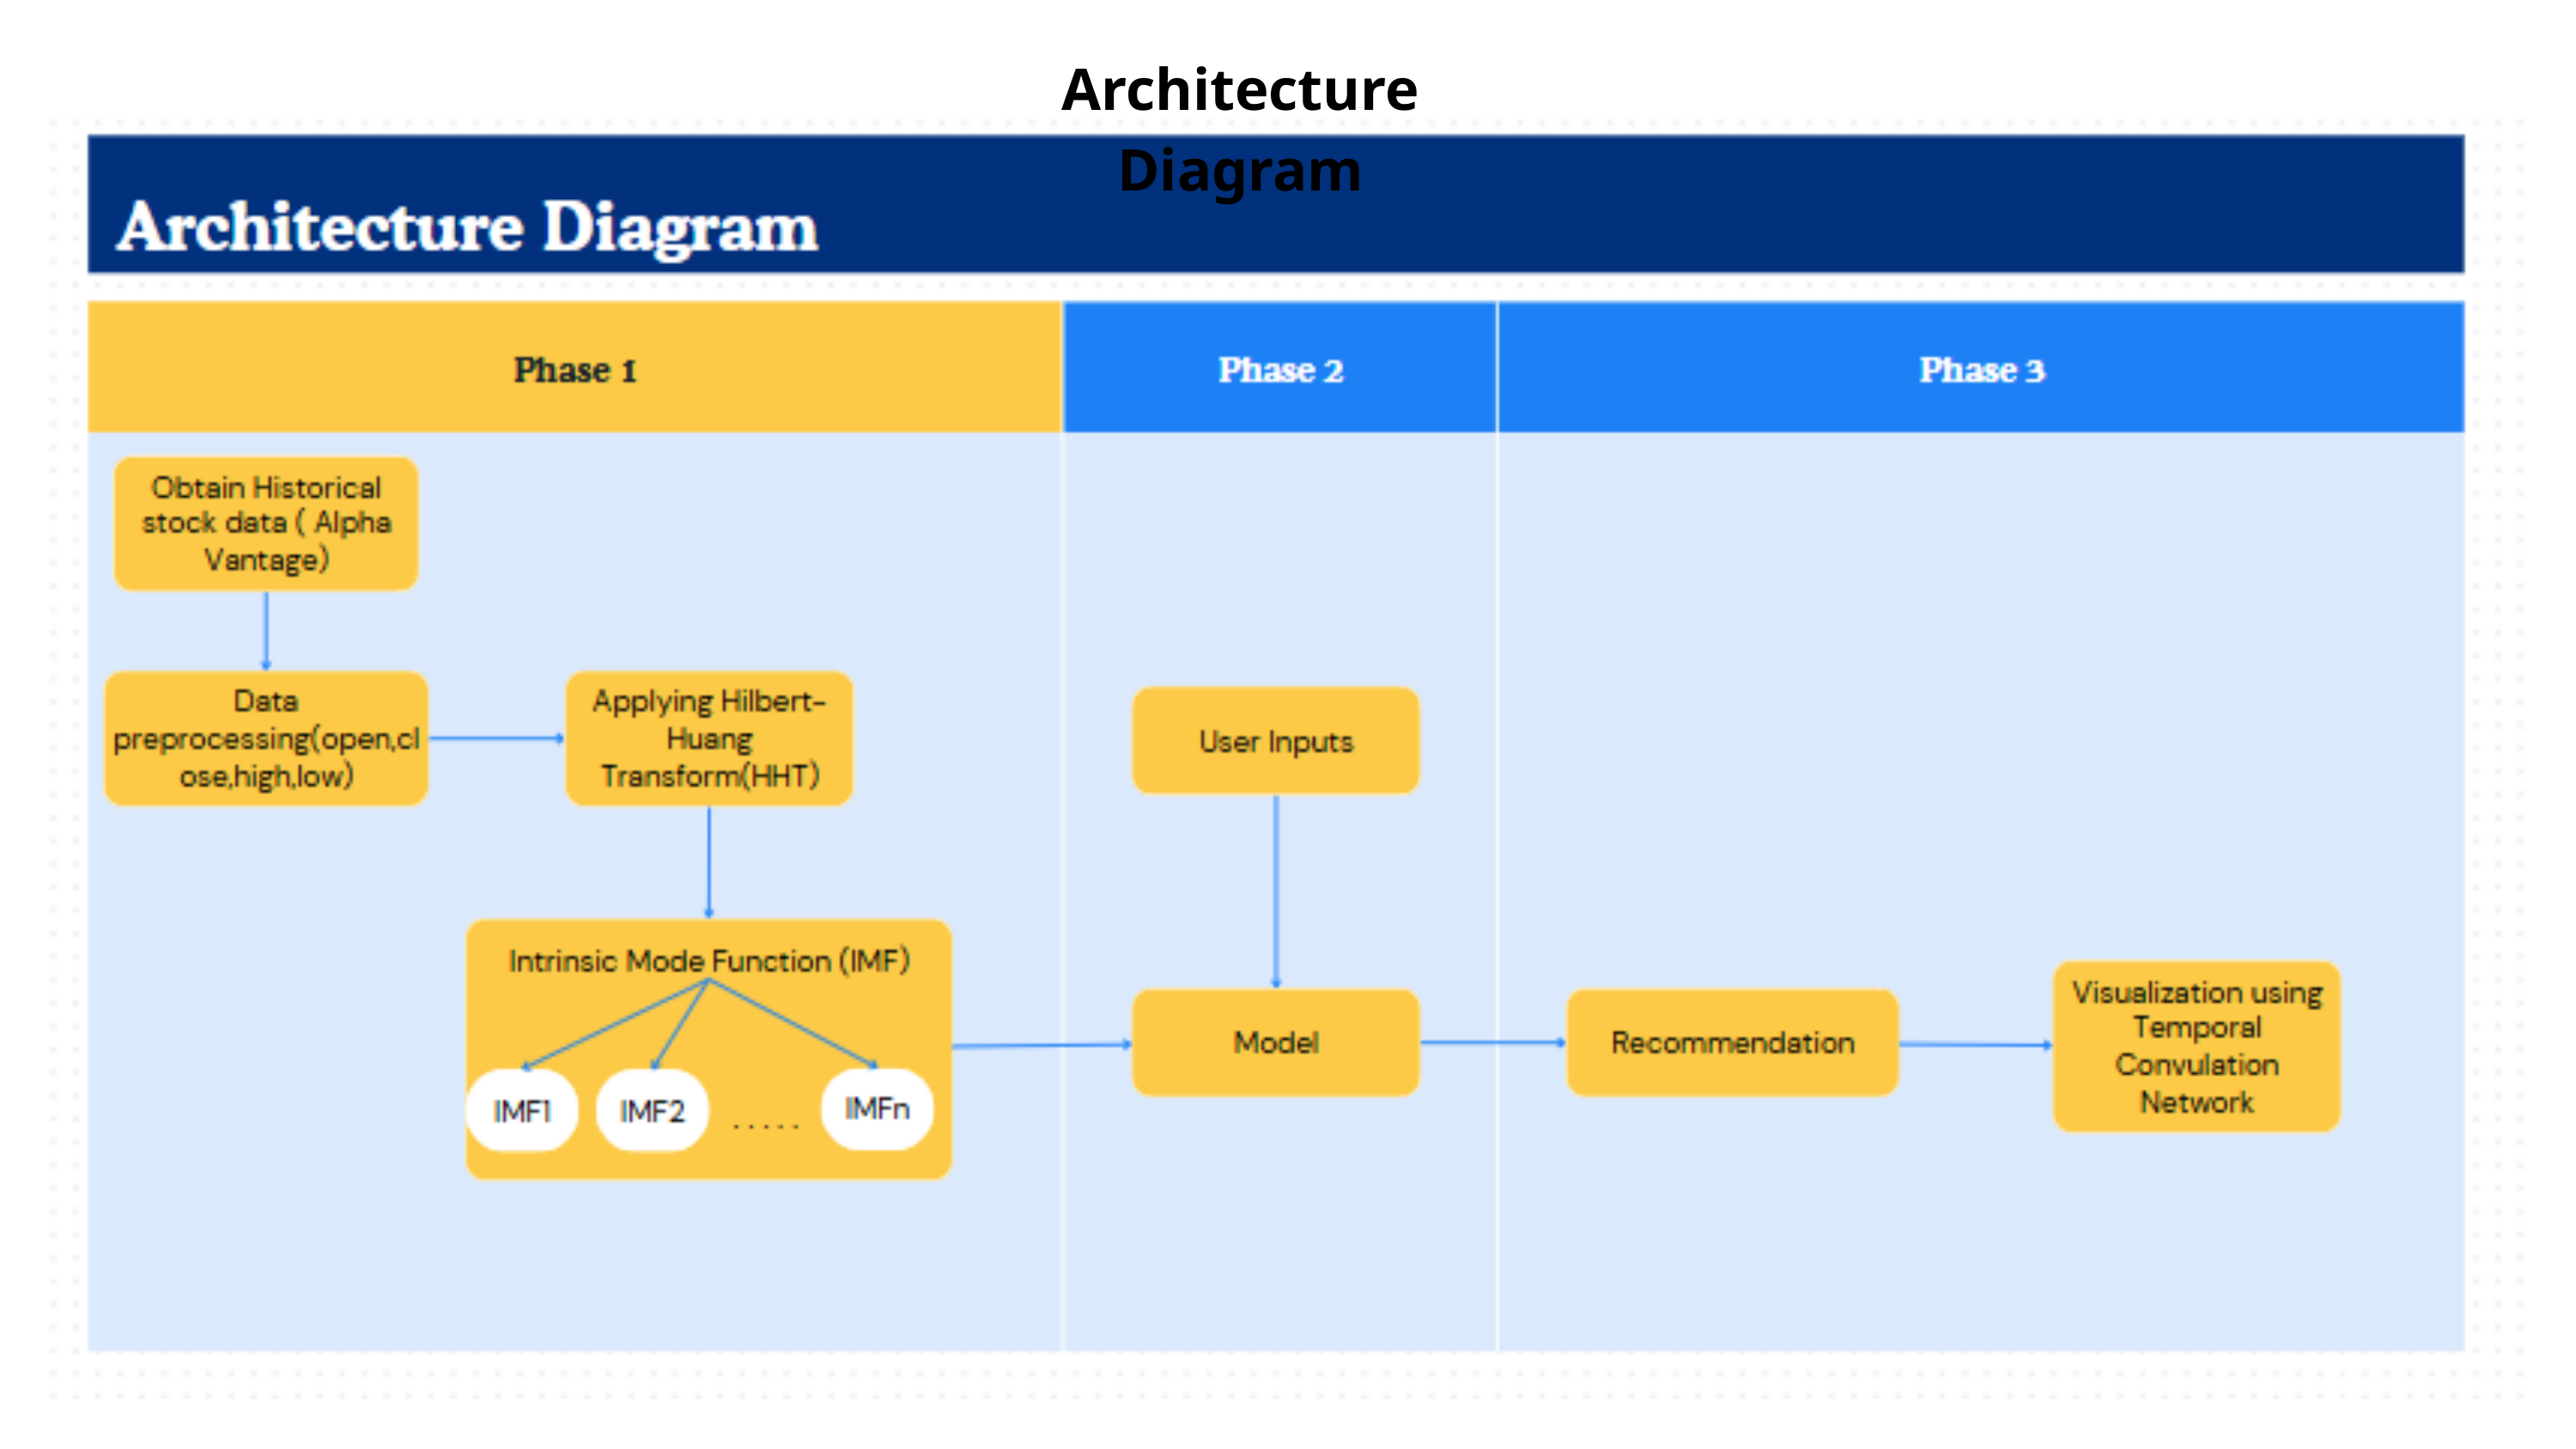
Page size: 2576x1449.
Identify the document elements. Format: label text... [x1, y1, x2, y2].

text_box [44, 117, 2532, 1399]
text_box Architecture Diagram [938, 41, 1543, 203]
